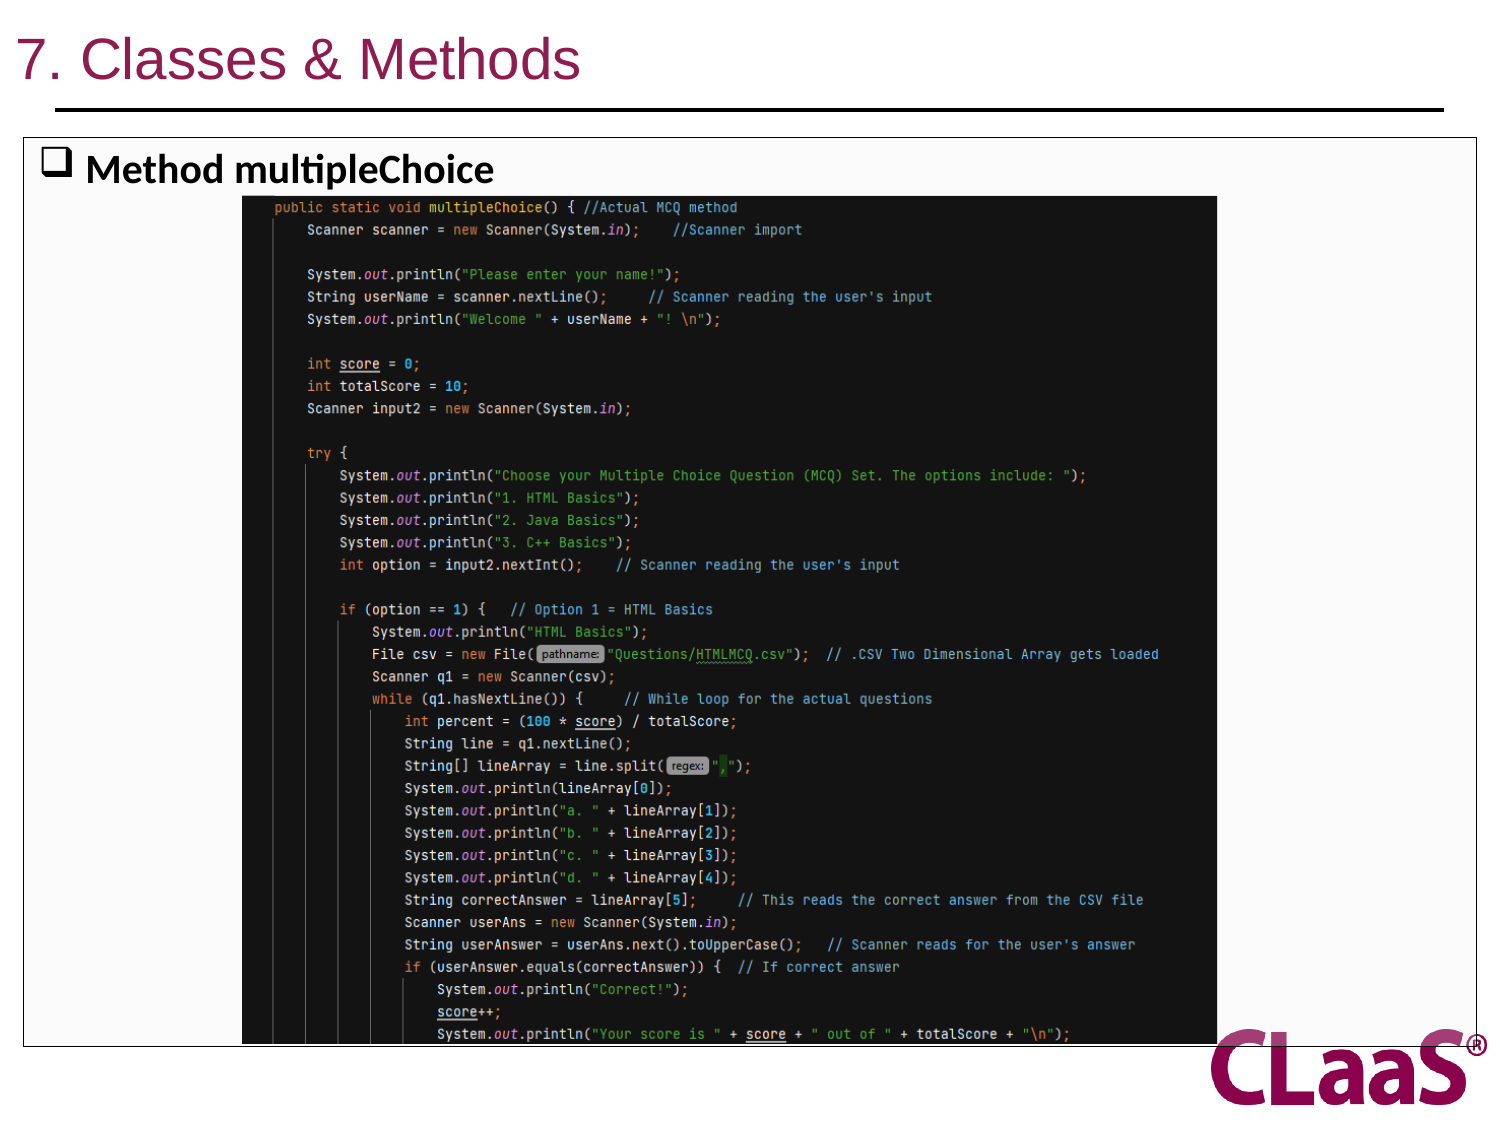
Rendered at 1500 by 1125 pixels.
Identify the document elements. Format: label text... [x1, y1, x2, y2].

title 7. Classes & Methods [12, 3, 1447, 210]
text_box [22, 136, 1488, 1105]
picture [241, 195, 1218, 1044]
